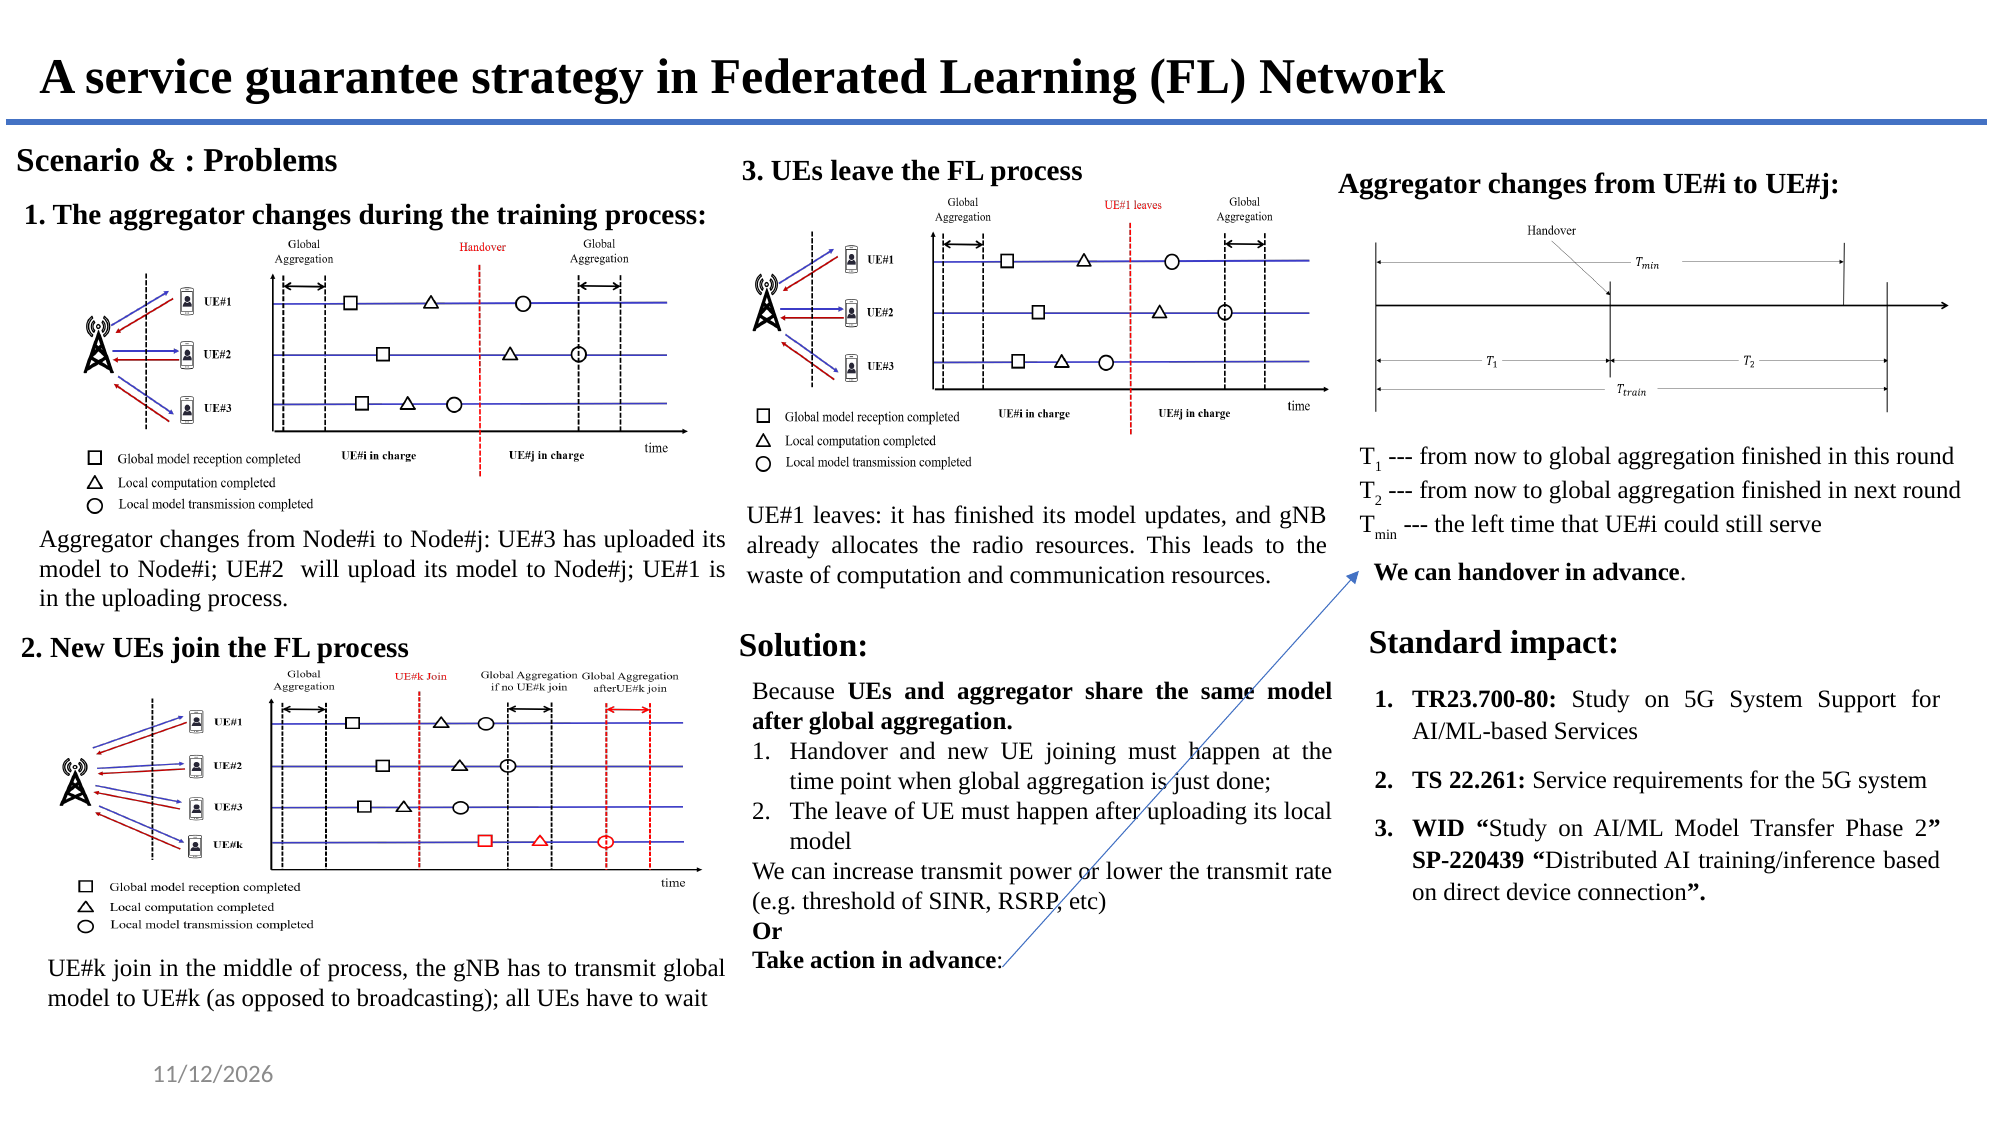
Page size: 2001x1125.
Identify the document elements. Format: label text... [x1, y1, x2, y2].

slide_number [137, 1042, 588, 1103]
title A service guarantee strategy in Federated Learning (FL) Network [24, 25, 1939, 119]
text_box We can handover in advance. [1358, 548, 1970, 594]
text_box Aggregator changes from Node#i to Node#j: UE#3 has uploaded its model to Node#i; UE#2 will upload its model to Node#j; UE#1 is in the uploading process. [24, 514, 742, 620]
text_box TR23.700-80: Study on 5G System Support for AI/ML-based Services TS 22.261: Service requirements for the 5G system WID “Study on AI/ML Model Transfer Phase 2” SP-220439 “Distributed AI training/inference based on direct device connection”. [1359, 672, 1956, 913]
text_box Standard impact: [1359, 605, 1871, 672]
picture [81, 232, 693, 520]
text_box 2. New UEs join the FL process [6, 620, 655, 671]
text_box Scenario & : Problems [1, 127, 370, 190]
picture [751, 190, 1334, 478]
picture [58, 664, 708, 938]
text_box 1. The aggregator changes during the training process: [9, 187, 751, 238]
text_box T1 --- from now to global aggregation finished in this round T2 --- from now to global aggregation finished in next round Tmin --- the left time that UE#i could still serve [1344, 432, 2000, 550]
text_box Because UEs and aggregator share the same model after global aggregation. Handover and new UE joining must happen at the time point when global aggregation is just done; The leave of UE must happen after uploading its local model We can increase transmit power or lower the transmit rate (e.g. threshold of SINR, RSRP, etc) Or Take action in advance: [737, 667, 1348, 982]
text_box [1002, 571, 1359, 967]
title A service guarantee strategy in Federated Learning (FL) Network [24, 125, 1939, 130]
text_box UE#k join in the middle of process, the gNB has to transmit global model to UE#k (as opposed to broadcasting); all UEs have to wait [33, 943, 742, 1019]
text_box Solution: [723, 611, 925, 675]
text_box Aggregator changes from UE#i to UE#j: [1323, 156, 1906, 207]
picture [1372, 218, 1956, 413]
text_box 3. UEs leave the FL process [727, 143, 1348, 194]
text_box UE#1 leaves: it has finished its model updates, and gNB already allocates the radio resources. This leads to the waste of computation and communication resources. [731, 491, 1343, 597]
